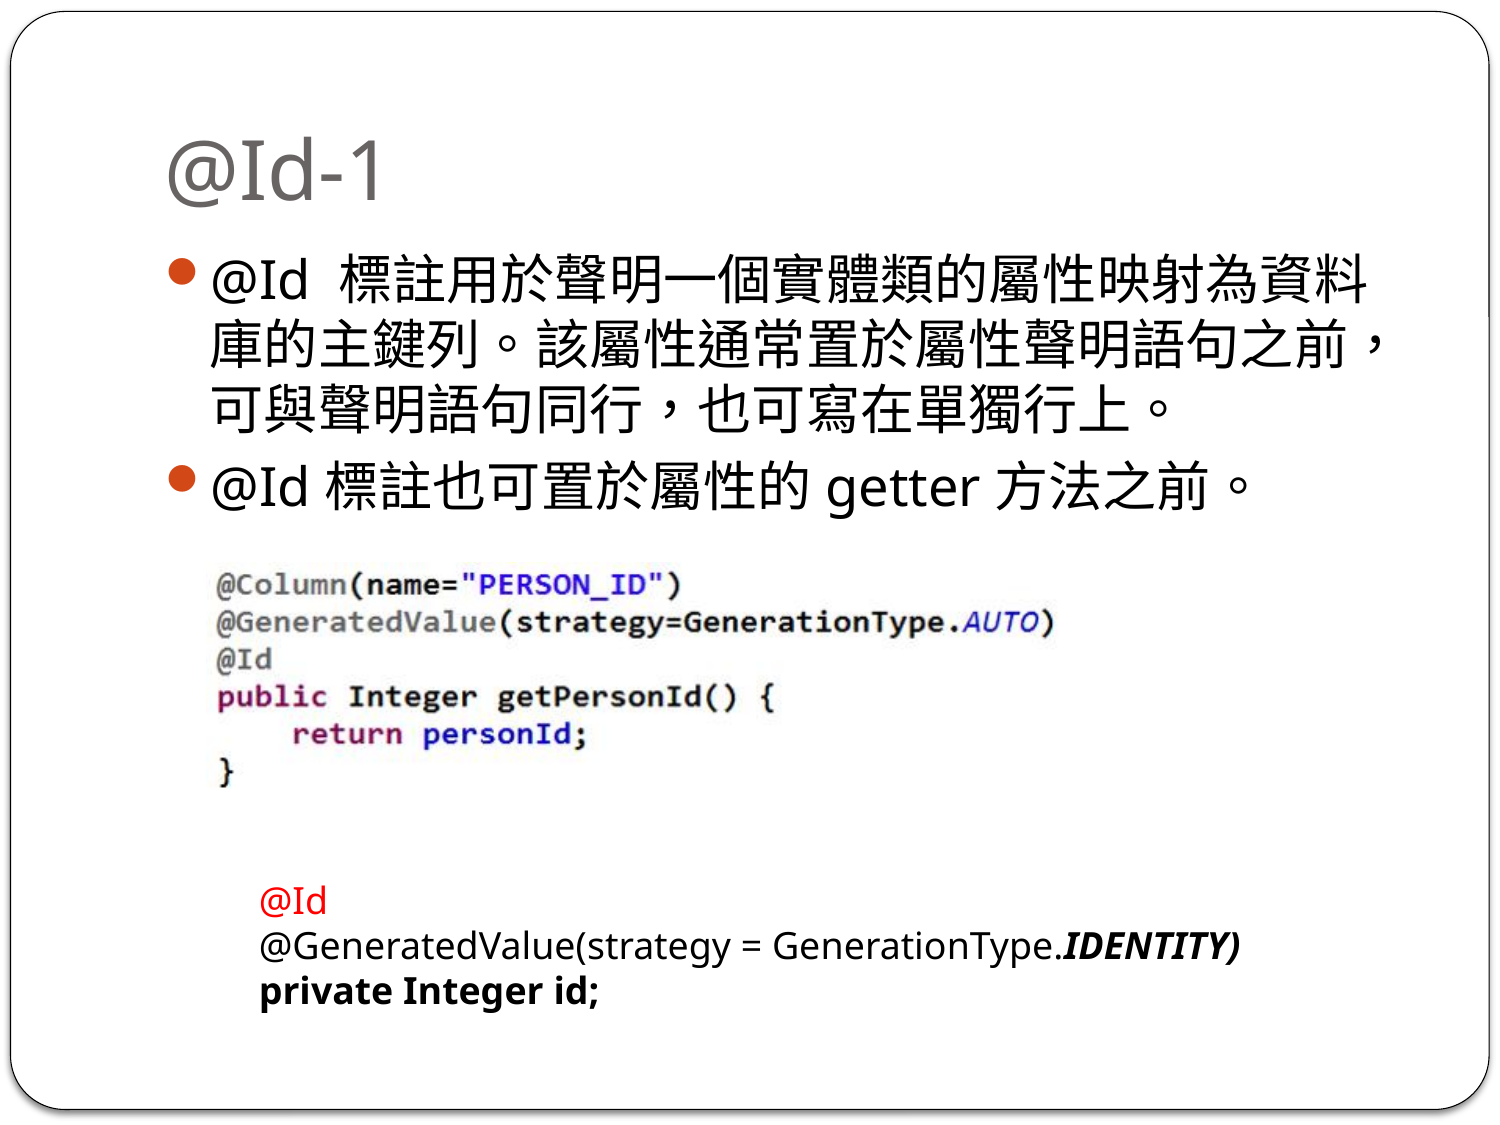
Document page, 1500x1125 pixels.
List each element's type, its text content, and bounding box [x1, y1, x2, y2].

text_box @Id @GeneratedValue(strategy = GenerationType.IDENTITY) private Integer id; [244, 869, 1331, 1020]
list @Id 標註用於聲明一個實體類的屬性映射為資料庫的主鍵列。該屬性通常置於屬性聲明語句之前，可與聲明語句同行，也可寫在單獨行上。 @Id標註也可置於屬性的getter方法之前。 [150, 237, 1425, 988]
title @Id-1 [150, 45, 1425, 233]
picture [206, 562, 1062, 794]
